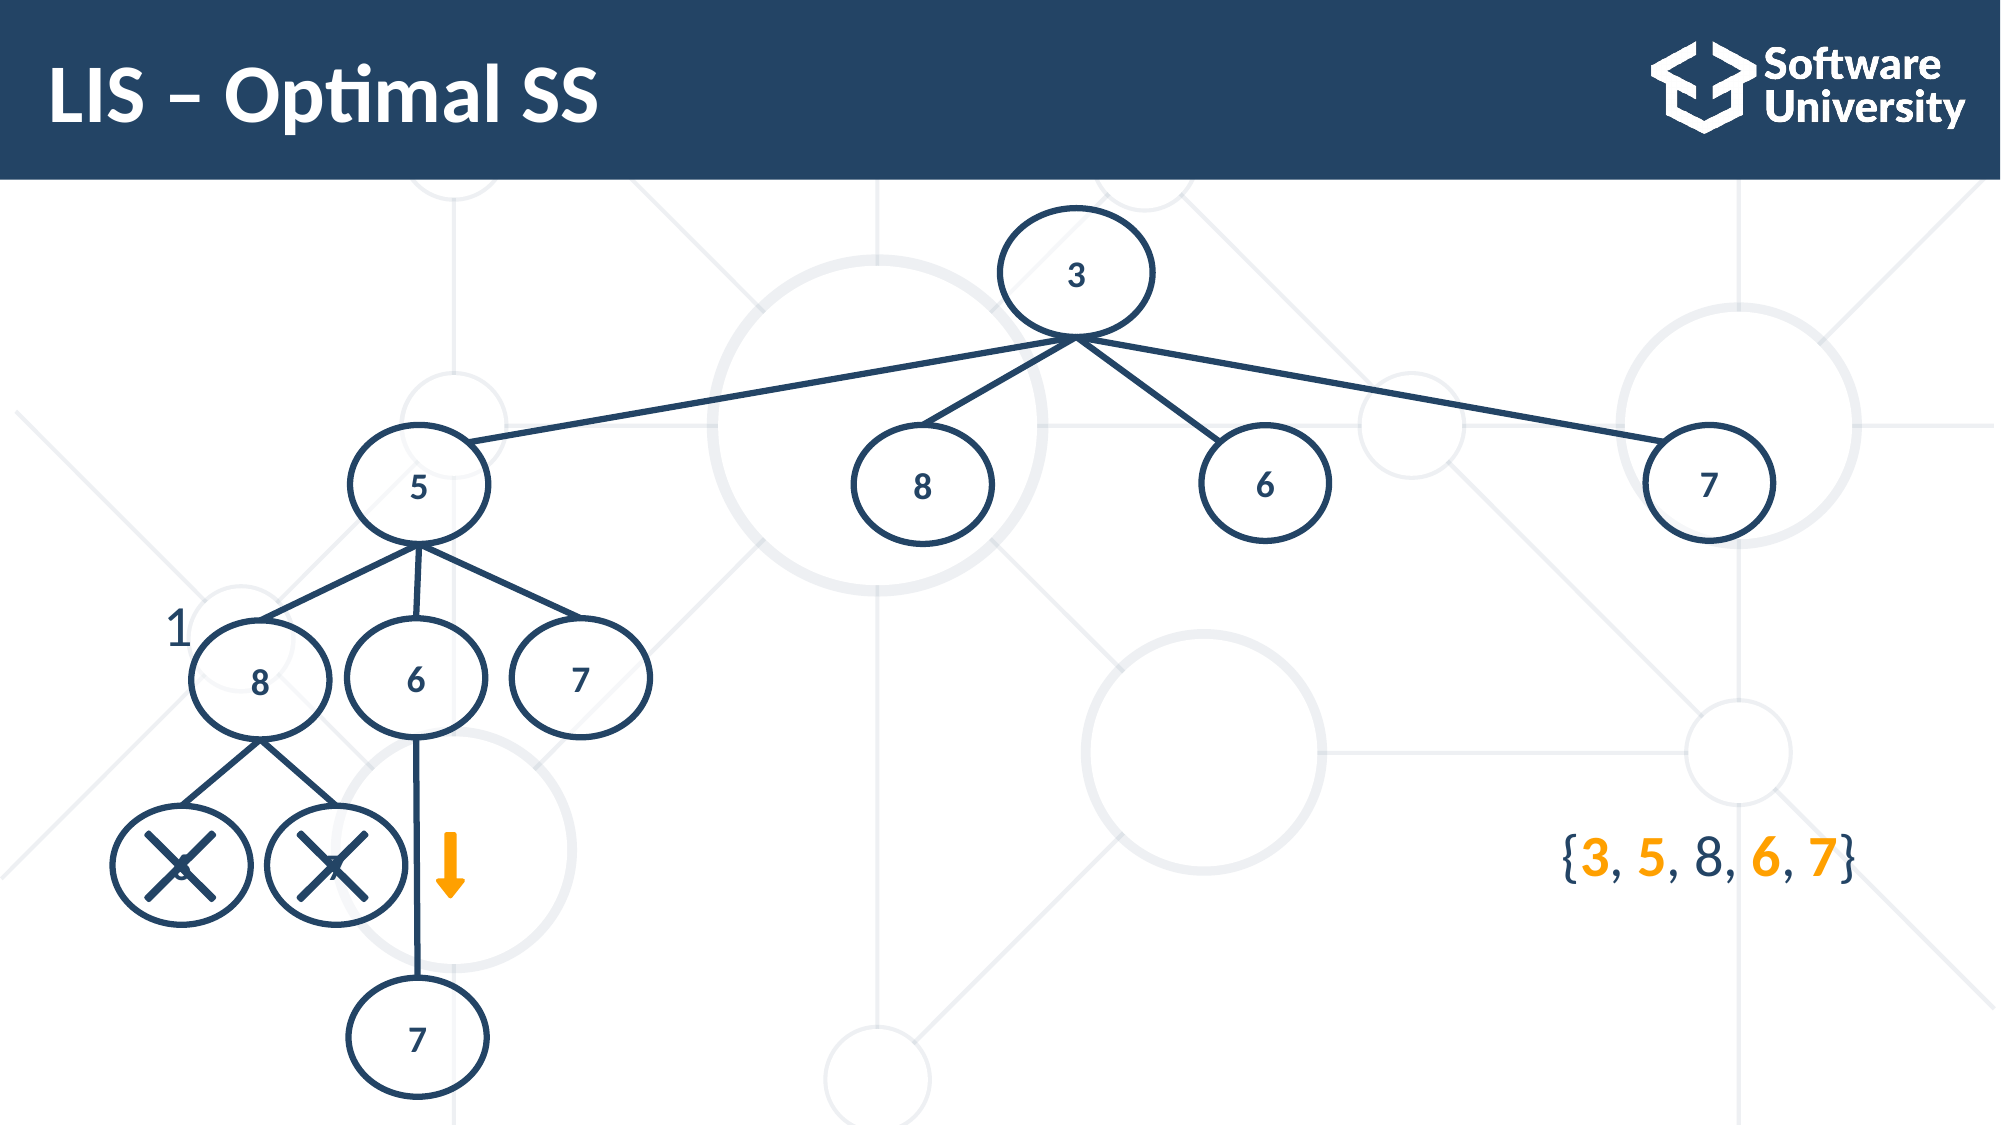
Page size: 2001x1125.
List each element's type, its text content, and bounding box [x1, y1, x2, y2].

text_box 7 [511, 618, 651, 738]
text_box 3 [999, 208, 1153, 334]
text_box [296, 830, 369, 903]
text_box 8 [191, 620, 330, 737]
text_box {3, 5, 8, 6, 7} [1533, 810, 1885, 896]
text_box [418, 543, 582, 619]
text_box [436, 832, 465, 899]
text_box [1076, 336, 1665, 443]
text_box 5 [350, 424, 489, 542]
text_box 7 [348, 977, 487, 1097]
text_box 6 [1201, 449, 1330, 541]
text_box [467, 336, 1070, 443]
text_box 8 [853, 451, 992, 544]
text_box 7 [267, 805, 406, 925]
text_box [922, 336, 1074, 426]
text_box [260, 739, 337, 807]
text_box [181, 739, 257, 807]
text_box 1 [148, 581, 192, 666]
title LIS – Optimal SS [31, 16, 1625, 162]
text_box 7 [1645, 424, 1774, 541]
text_box [144, 830, 217, 903]
text_box 6 [347, 627, 486, 738]
picture [1651, 41, 1966, 134]
text_box 6 [112, 805, 251, 925]
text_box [260, 543, 414, 621]
